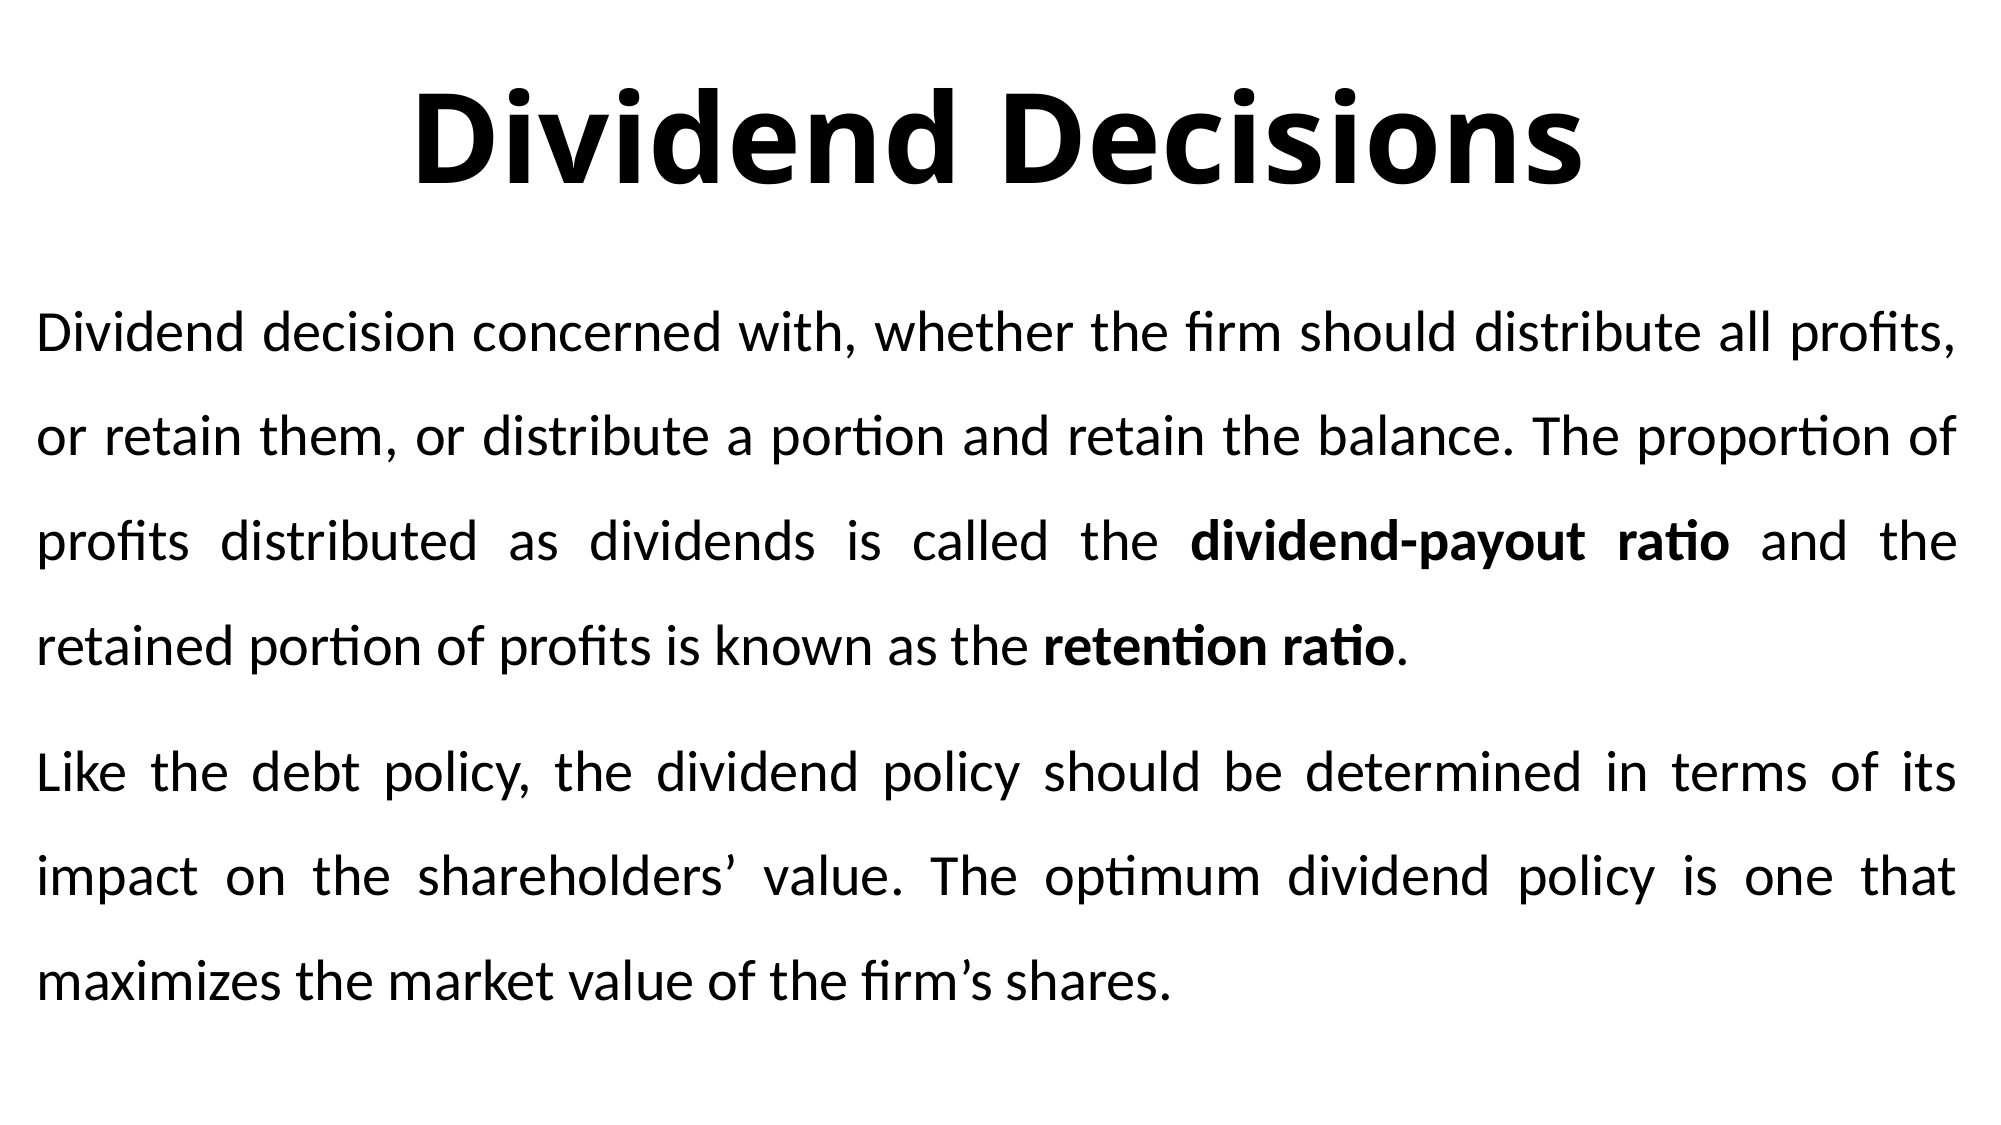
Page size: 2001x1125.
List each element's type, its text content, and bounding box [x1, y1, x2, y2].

title Dividend Decisions [21, 17, 1974, 219]
subtitle Dividend decision concerned with, whether the firm should distribute all profits, or retain them, or distribute a portion and retain the balance. The proportion of profits distributed as dividends is called the dividend-payout ratio and the retained portion of profits is known as the retention ratio. Like the debt policy, the dividend policy should be determined in terms of its impact on the shareholders’ value. The optimum dividend policy is one that maximizes the market value of the firm’s shares. [21, 250, 1974, 1108]
